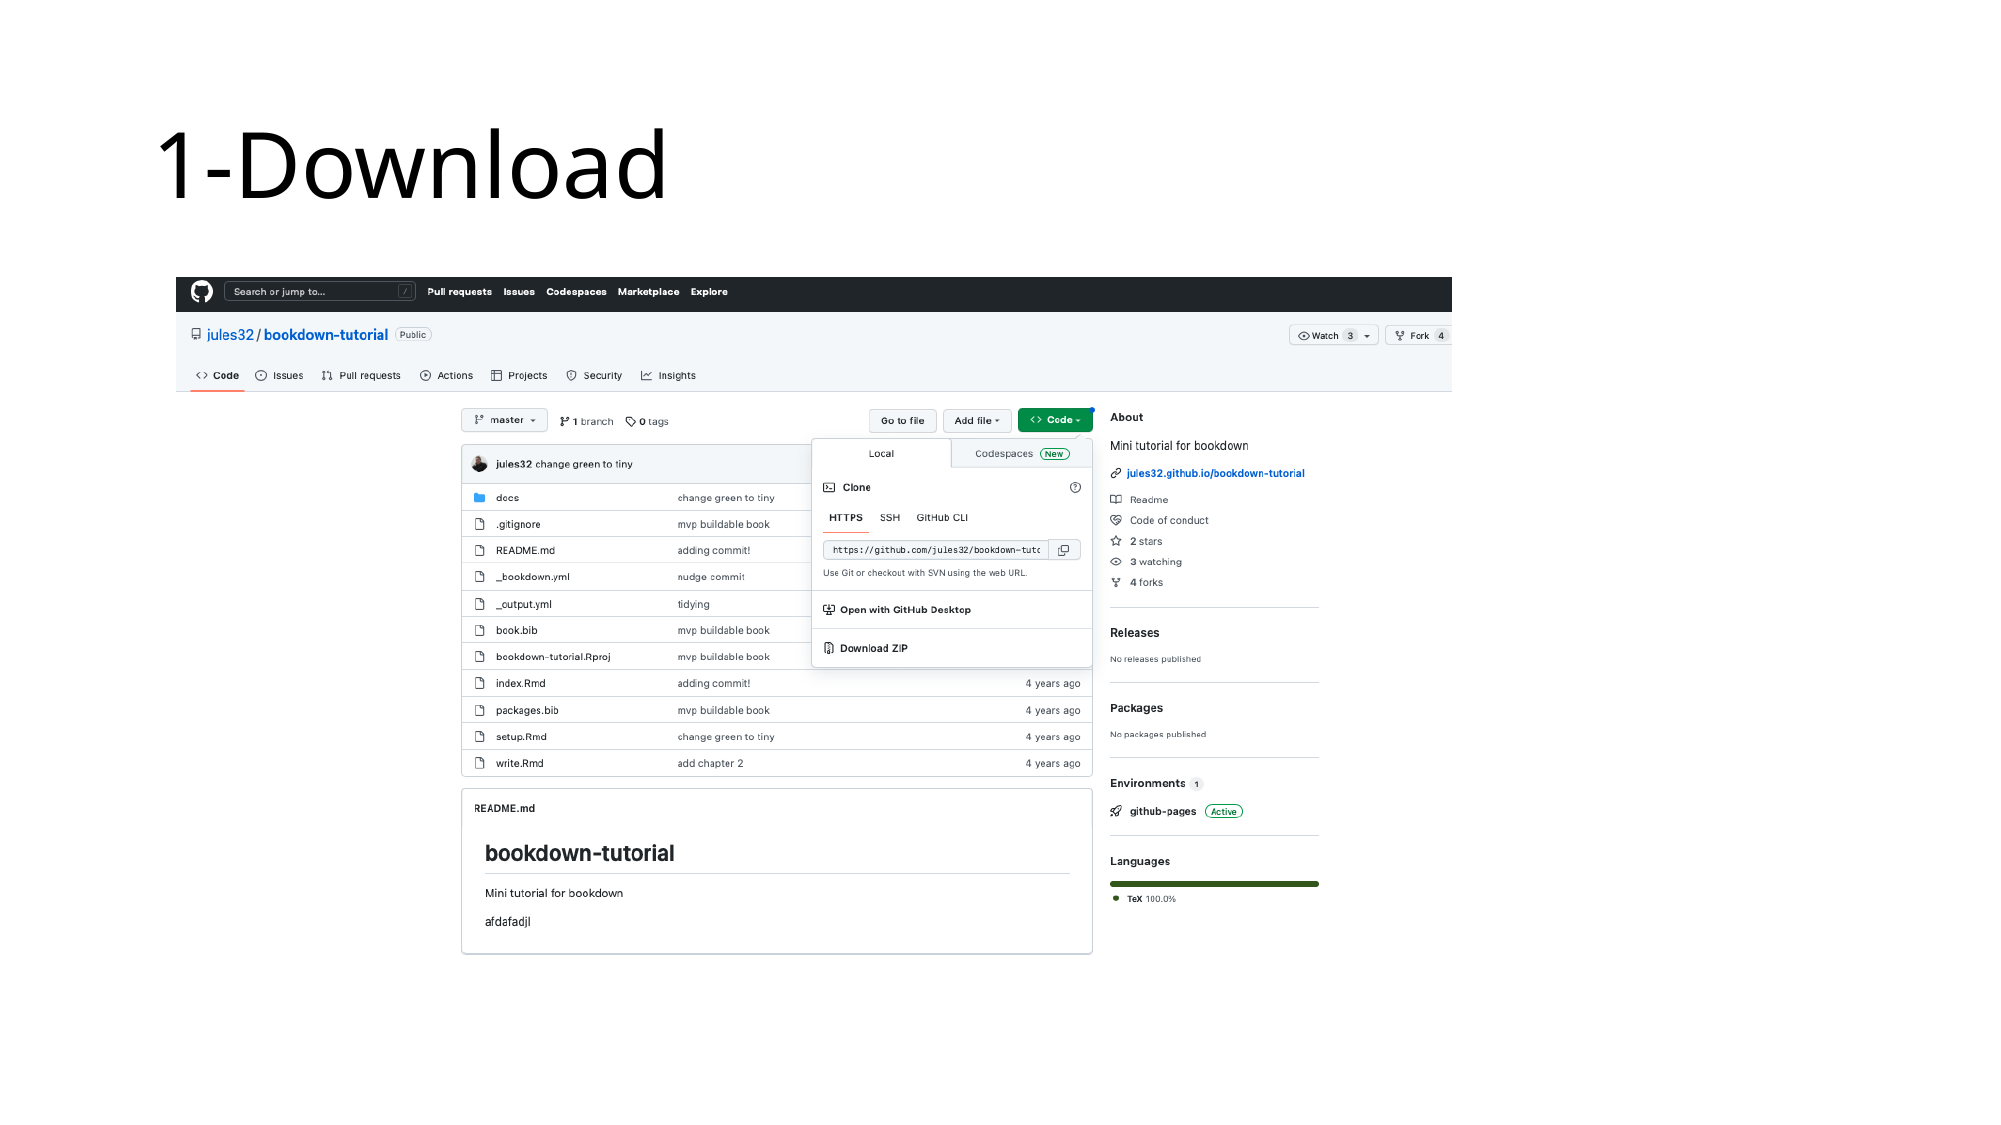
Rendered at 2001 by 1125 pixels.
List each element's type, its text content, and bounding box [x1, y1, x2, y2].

picture [176, 277, 1452, 959]
title 1-Download [137, 59, 1863, 278]
